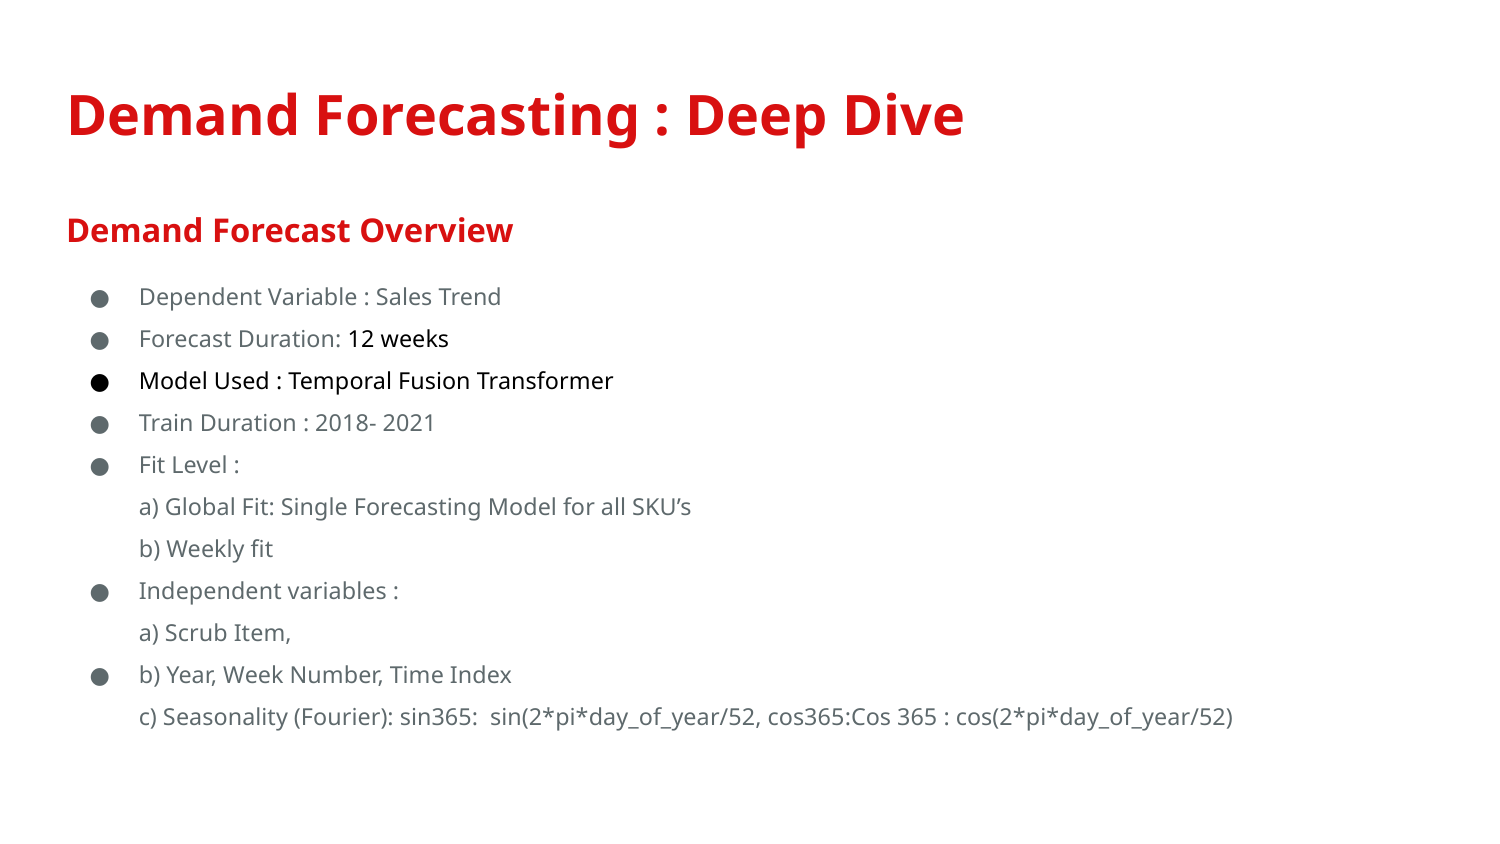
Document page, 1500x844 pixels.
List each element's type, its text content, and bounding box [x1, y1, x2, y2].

list Demand Forecast Overview Dependent Variable : Sales Trend Forecast Duration: 12 weeks Model Used : Temporal Fusion Transformer Train Duration : 2018- 2021 Fit Level : a) Global Fit: Single Forecasting Model for all SKU’s b) Weekly fit Independent variables : a) Scrub Item, b) Year, Week Number, Time Index c) Seasonality (Fourier): sin365: sin(2*pi*day_of_year/52, cos365:Cos 365 : cos(2*pi*day_of_year/52) [51, 189, 1458, 750]
title Demand Forecasting : Deep Dive [51, 64, 1449, 167]
